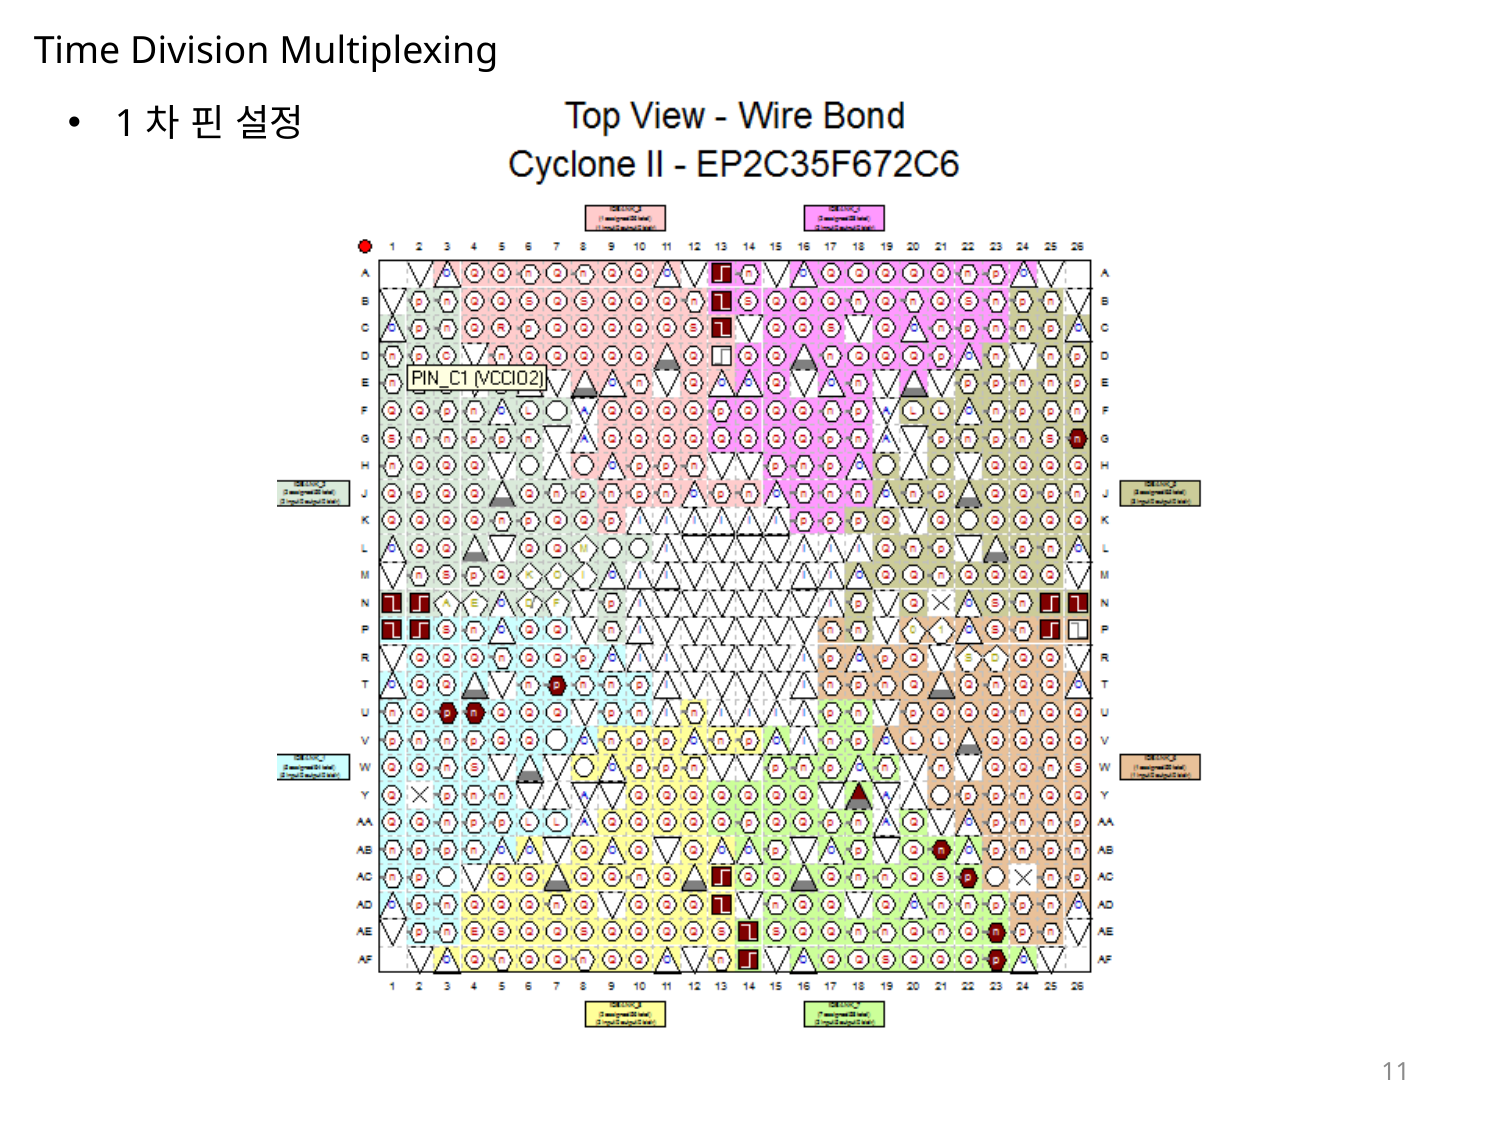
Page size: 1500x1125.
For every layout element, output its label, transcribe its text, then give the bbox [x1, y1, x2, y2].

picture [277, 91, 1223, 1034]
text_box Time Division Multiplexing [19, 18, 514, 79]
slide_number 11 [1074, 1042, 1425, 1103]
text_box 1차 핀 설정 [53, 91, 275, 152]
